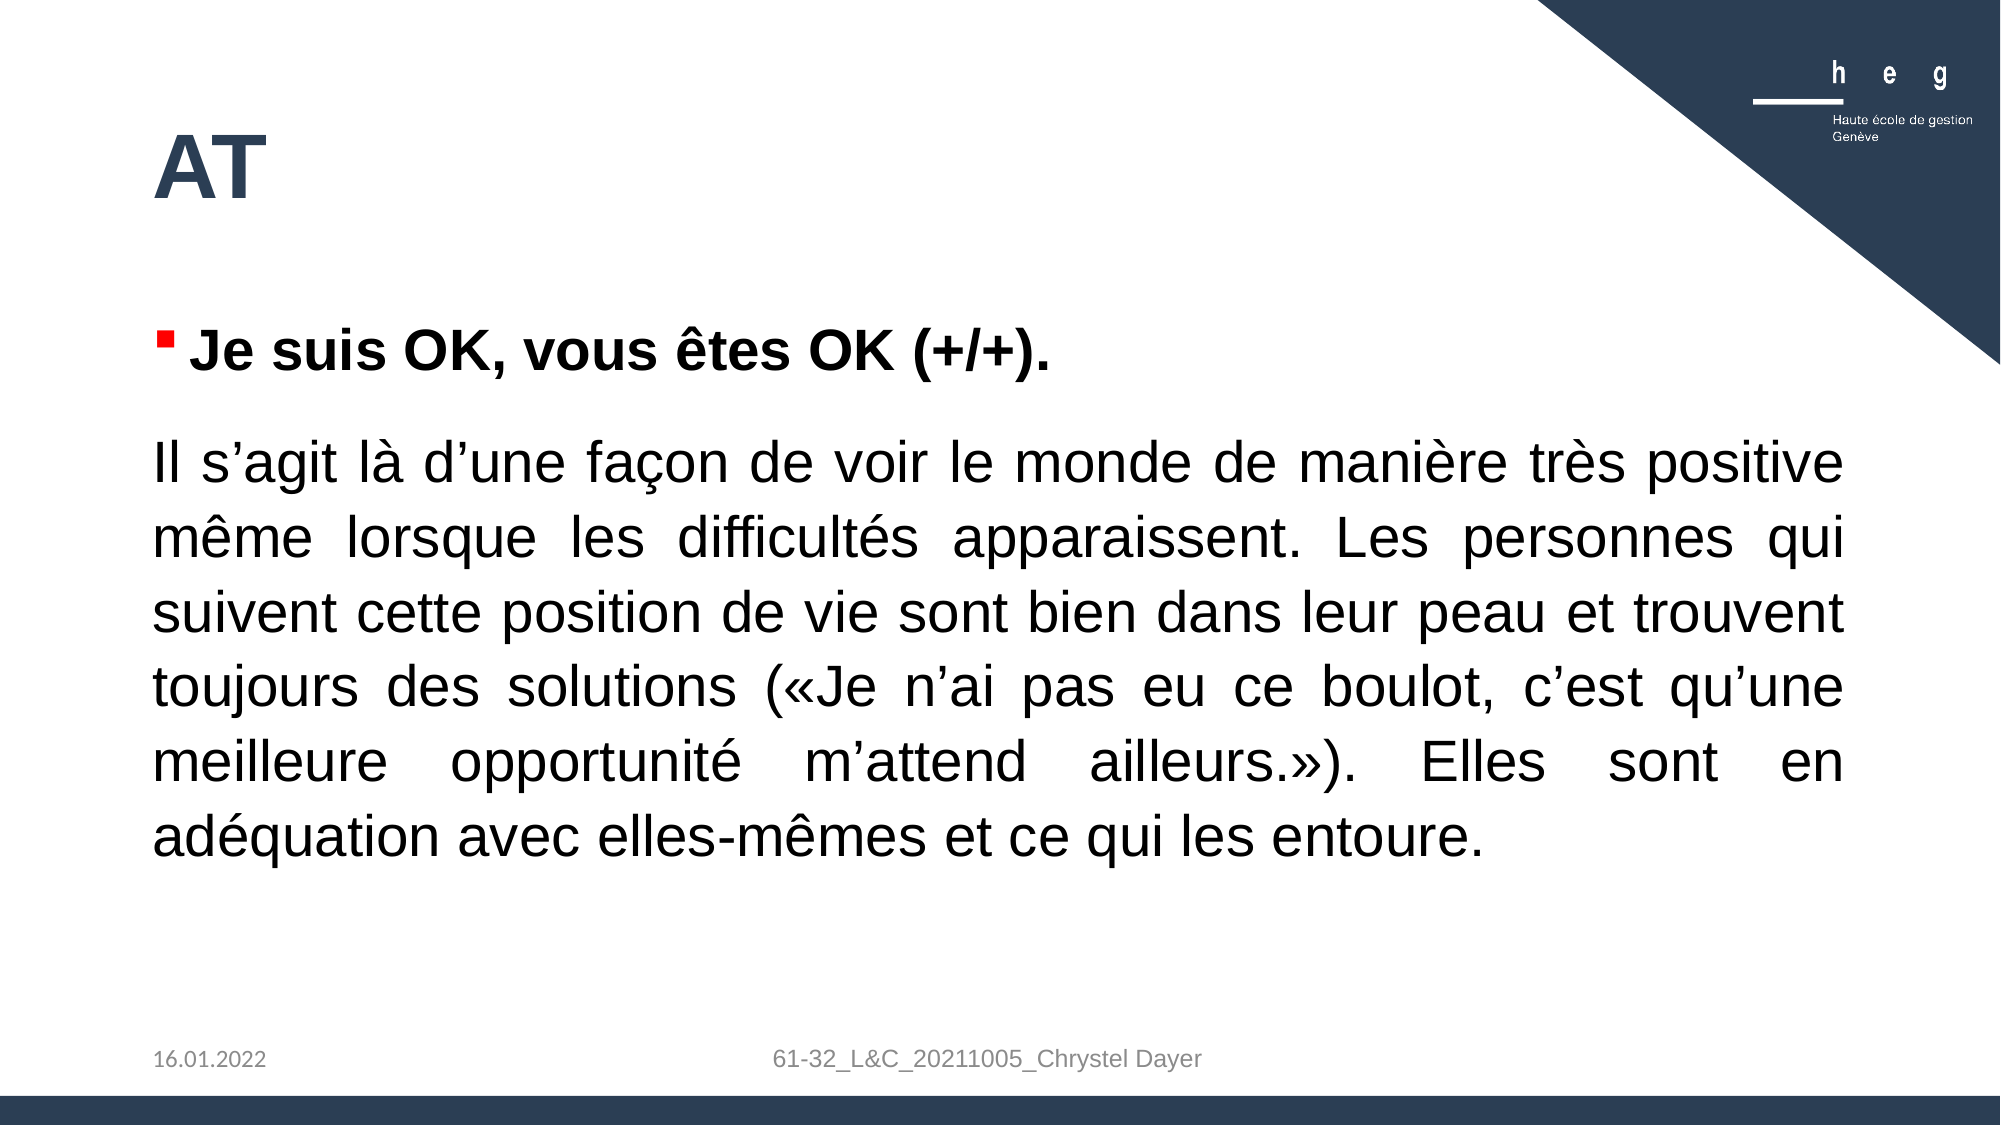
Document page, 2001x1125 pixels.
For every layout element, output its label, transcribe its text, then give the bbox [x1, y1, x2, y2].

list Je suis OK, vous êtes OK (+/+). Il s’agit là d’une façon de voir le monde de manière très positive même lorsque les difficultés apparaissent. Les personnes qui suivent cette position de vie sont bien dans leur peau et trouvent toujours des solutions («Je n’ai pas eu ce boulot, c’est qu’une meilleure opportunité m’attend ailleurs.»). Elles sont en adéquation avec elles-mêmes et ce qui les entoure. [137, 299, 1863, 977]
footer 61-32_L&C_20211005_Chrystel Dayer [650, 1027, 1326, 1088]
picture [1753, 60, 1972, 141]
title AT [137, 59, 1600, 278]
